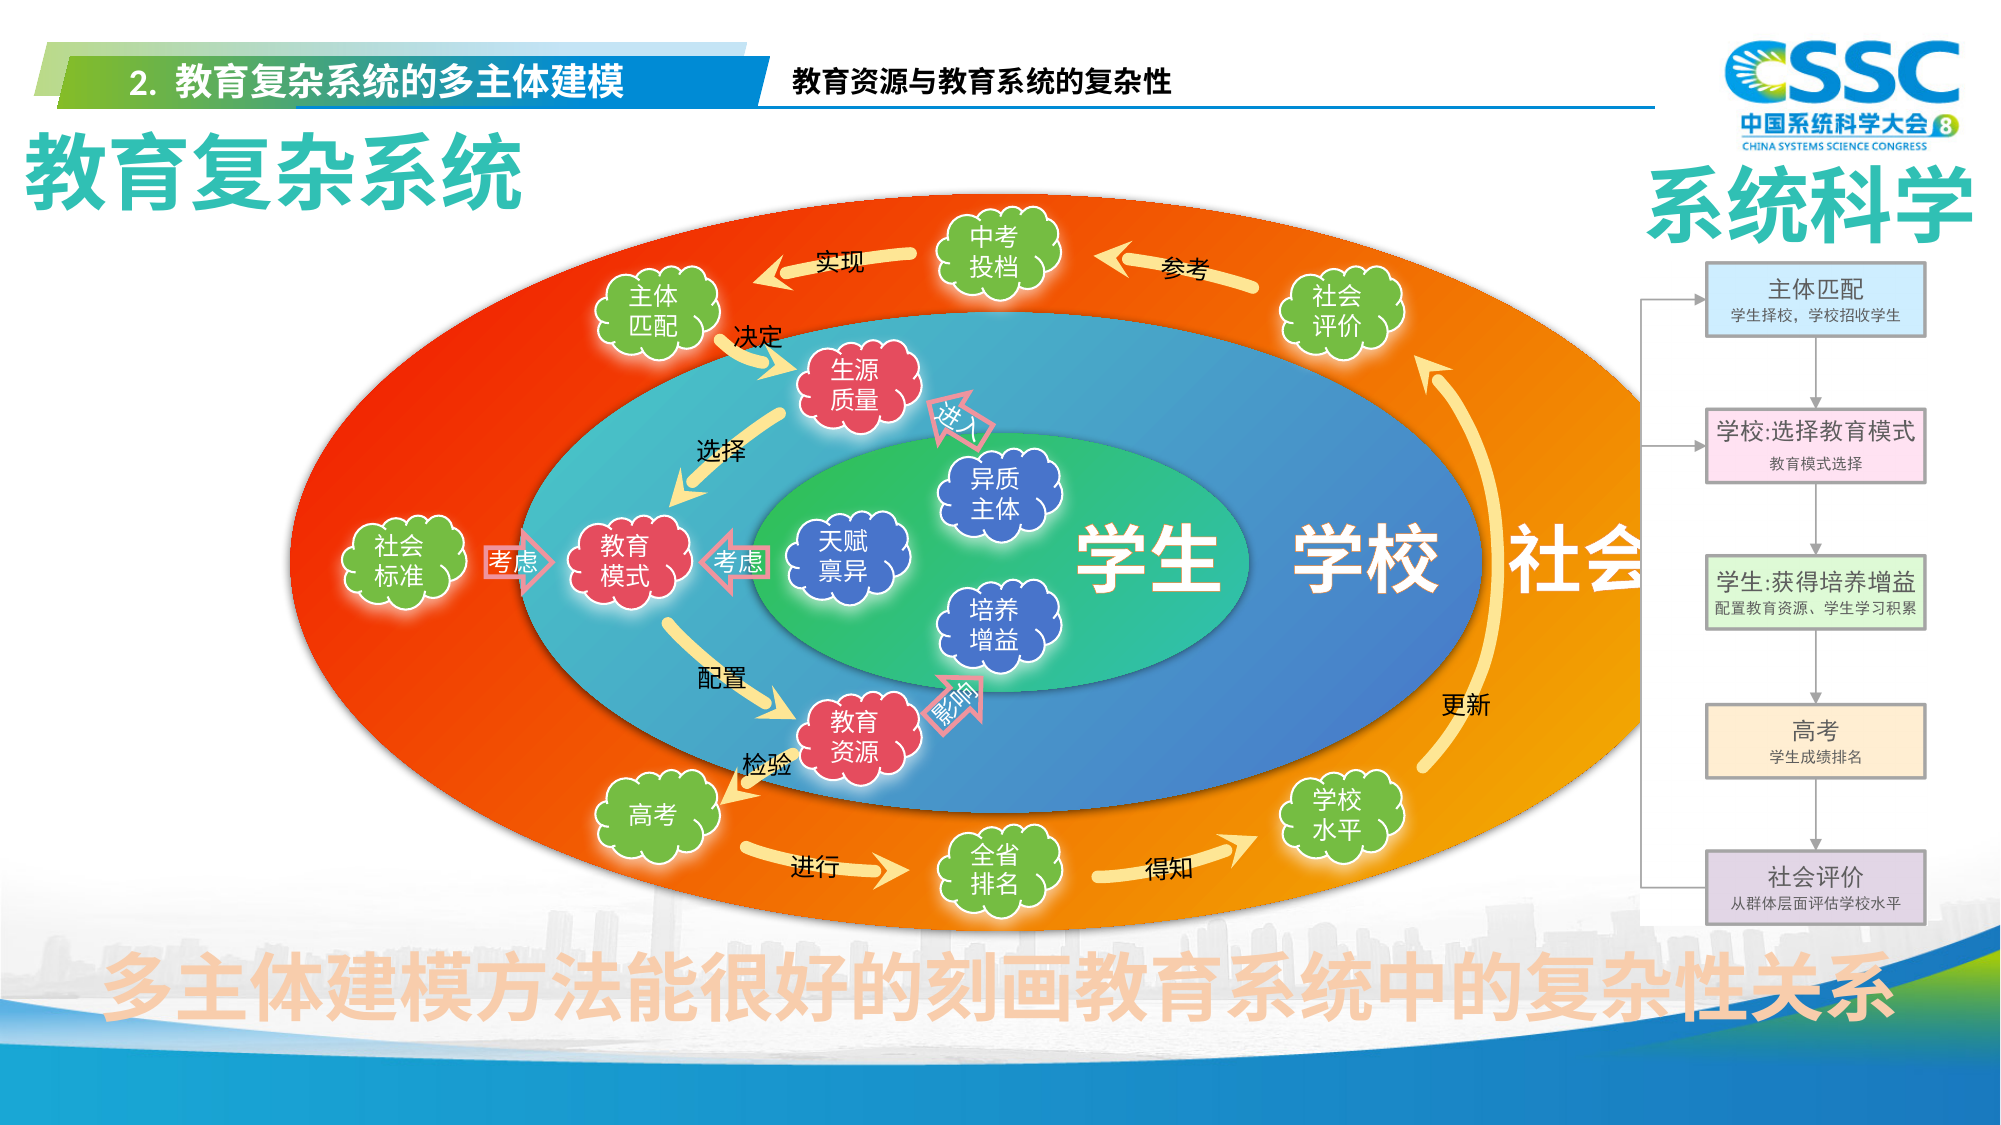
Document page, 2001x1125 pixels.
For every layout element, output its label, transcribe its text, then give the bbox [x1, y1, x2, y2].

text_box 多主体建模方法能很好的刻画教育系统中的复杂性关系 [84, 933, 1915, 1039]
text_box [289, 193, 1711, 932]
text_box 教育资源与教育系统的复杂性 [777, 55, 1389, 106]
text_box 系统科学 [1628, 145, 1992, 261]
text_box 教育复杂系统 [9, 113, 540, 228]
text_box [32, 42, 771, 112]
picture [0, 0, 2001, 1125]
